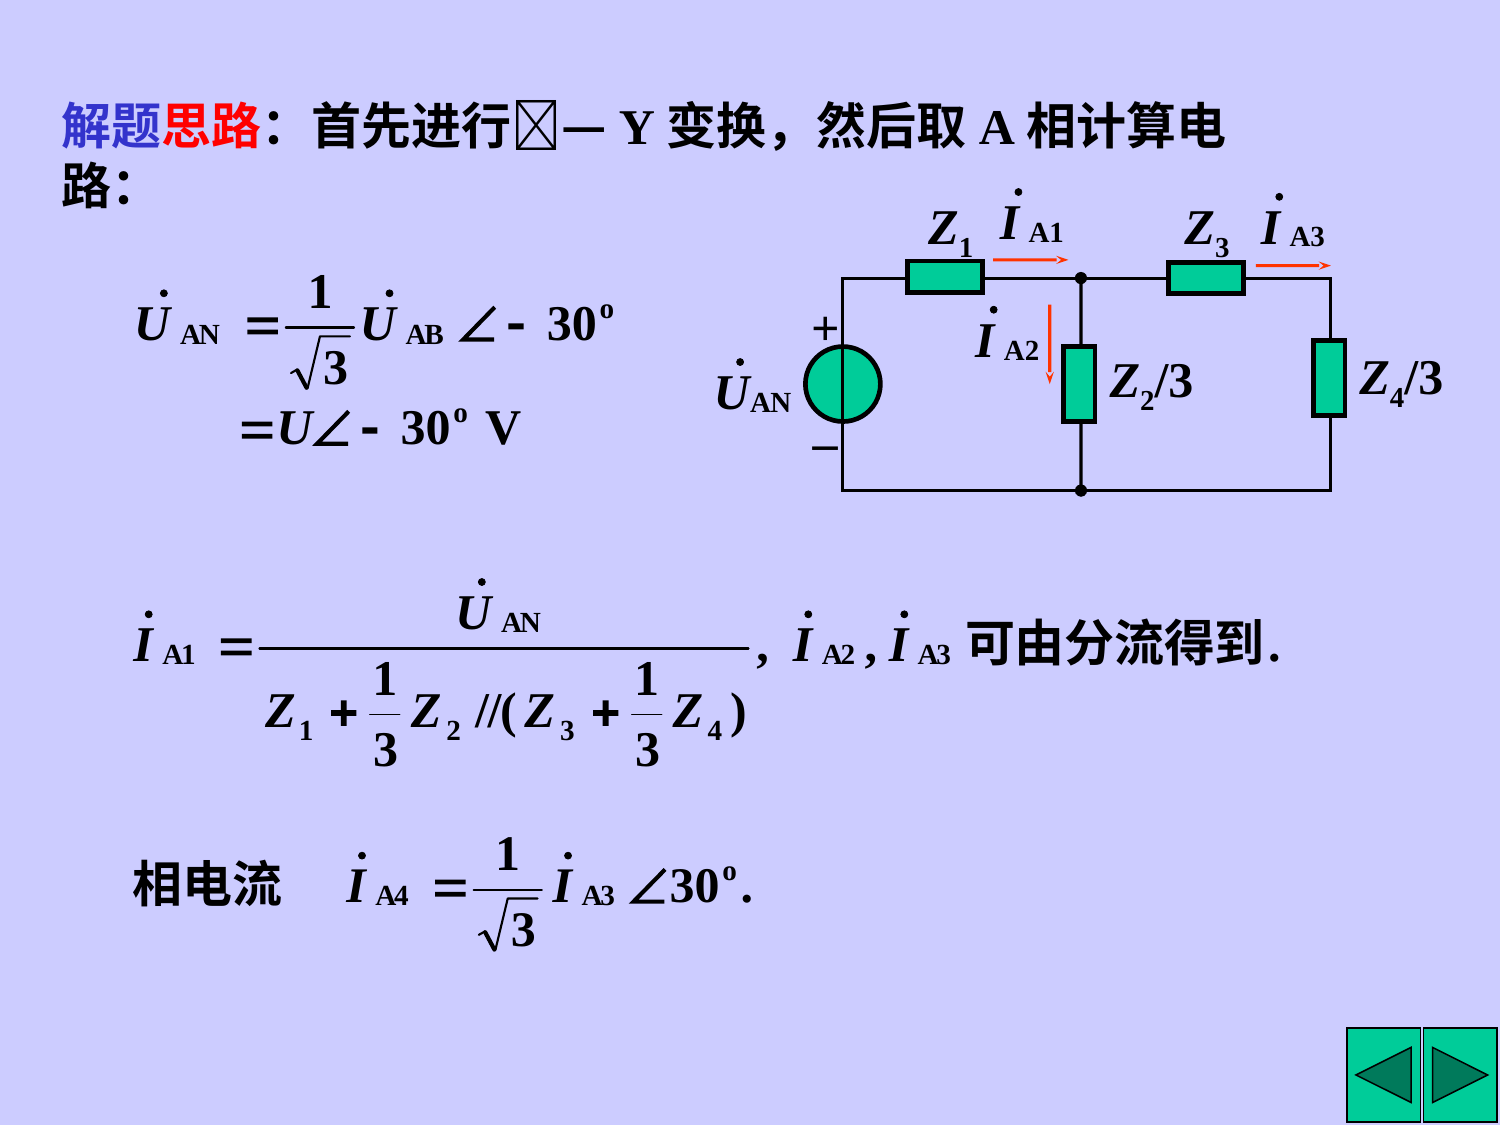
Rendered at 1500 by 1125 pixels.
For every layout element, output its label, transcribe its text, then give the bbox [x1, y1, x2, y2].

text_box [709, 160, 1460, 491]
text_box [129, 258, 622, 455]
text_box 解题思路：首先进行—Y变换，然后取A相计算电路： [46, 87, 1290, 223]
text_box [123, 549, 1290, 779]
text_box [126, 819, 760, 961]
